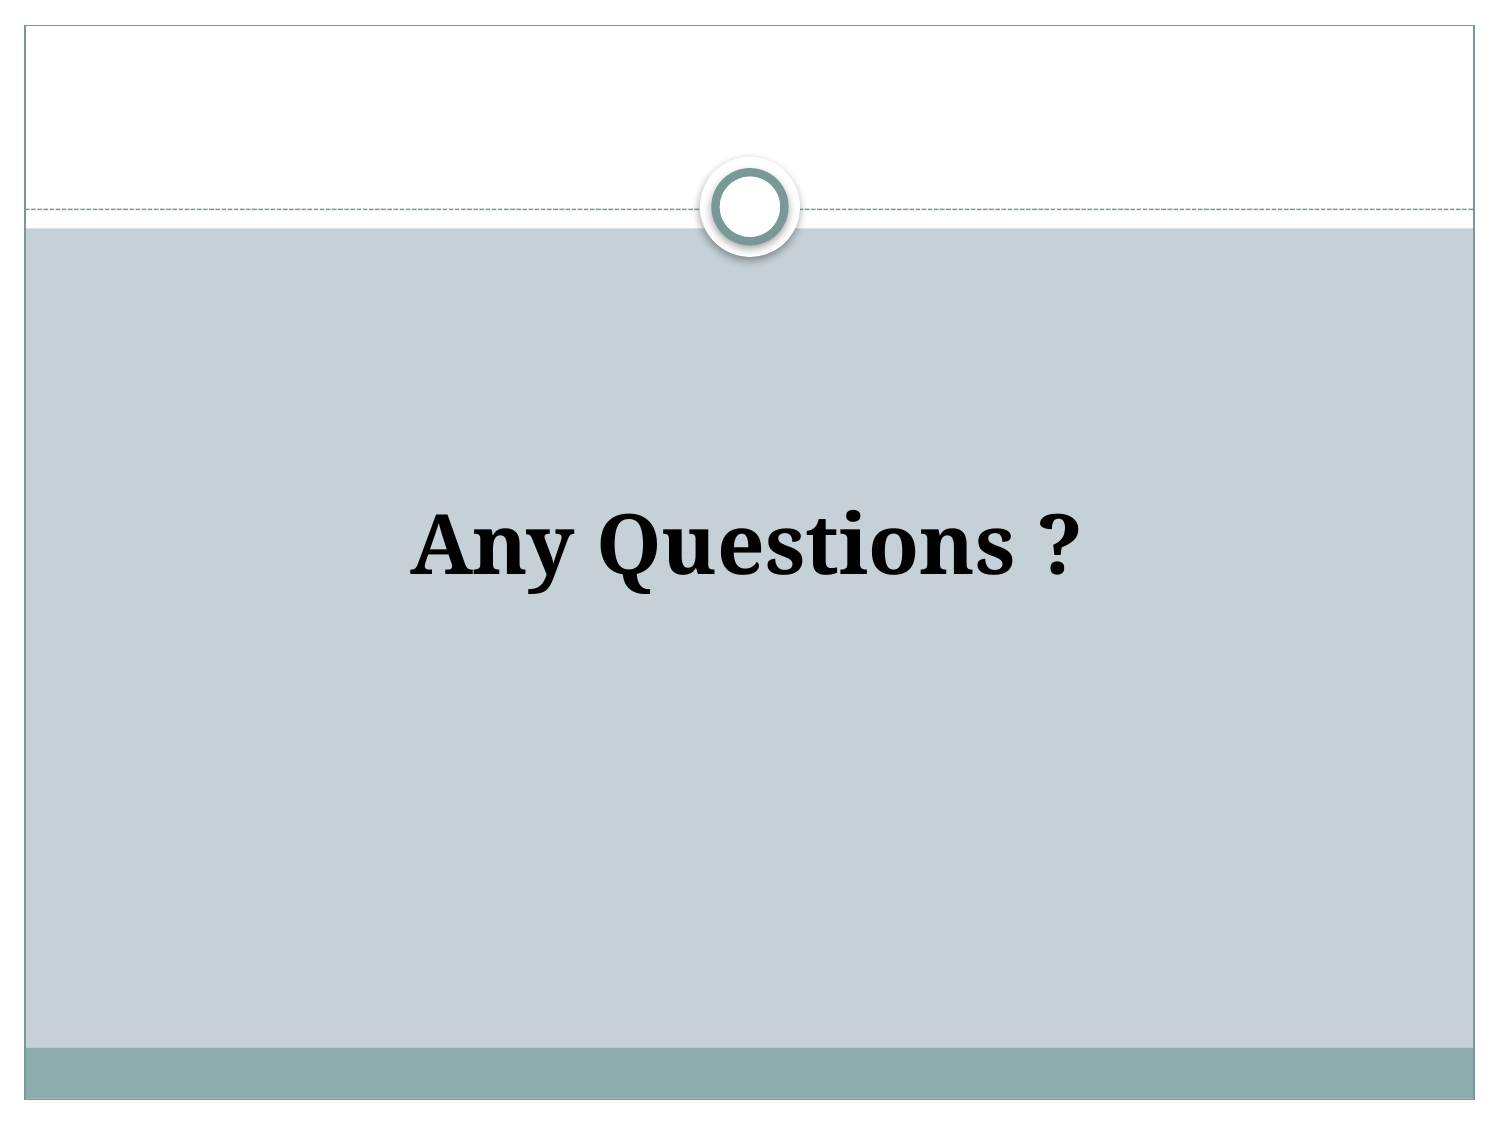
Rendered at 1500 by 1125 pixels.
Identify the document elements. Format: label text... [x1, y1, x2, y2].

list Any Questions ? [49, 250, 1445, 1001]
